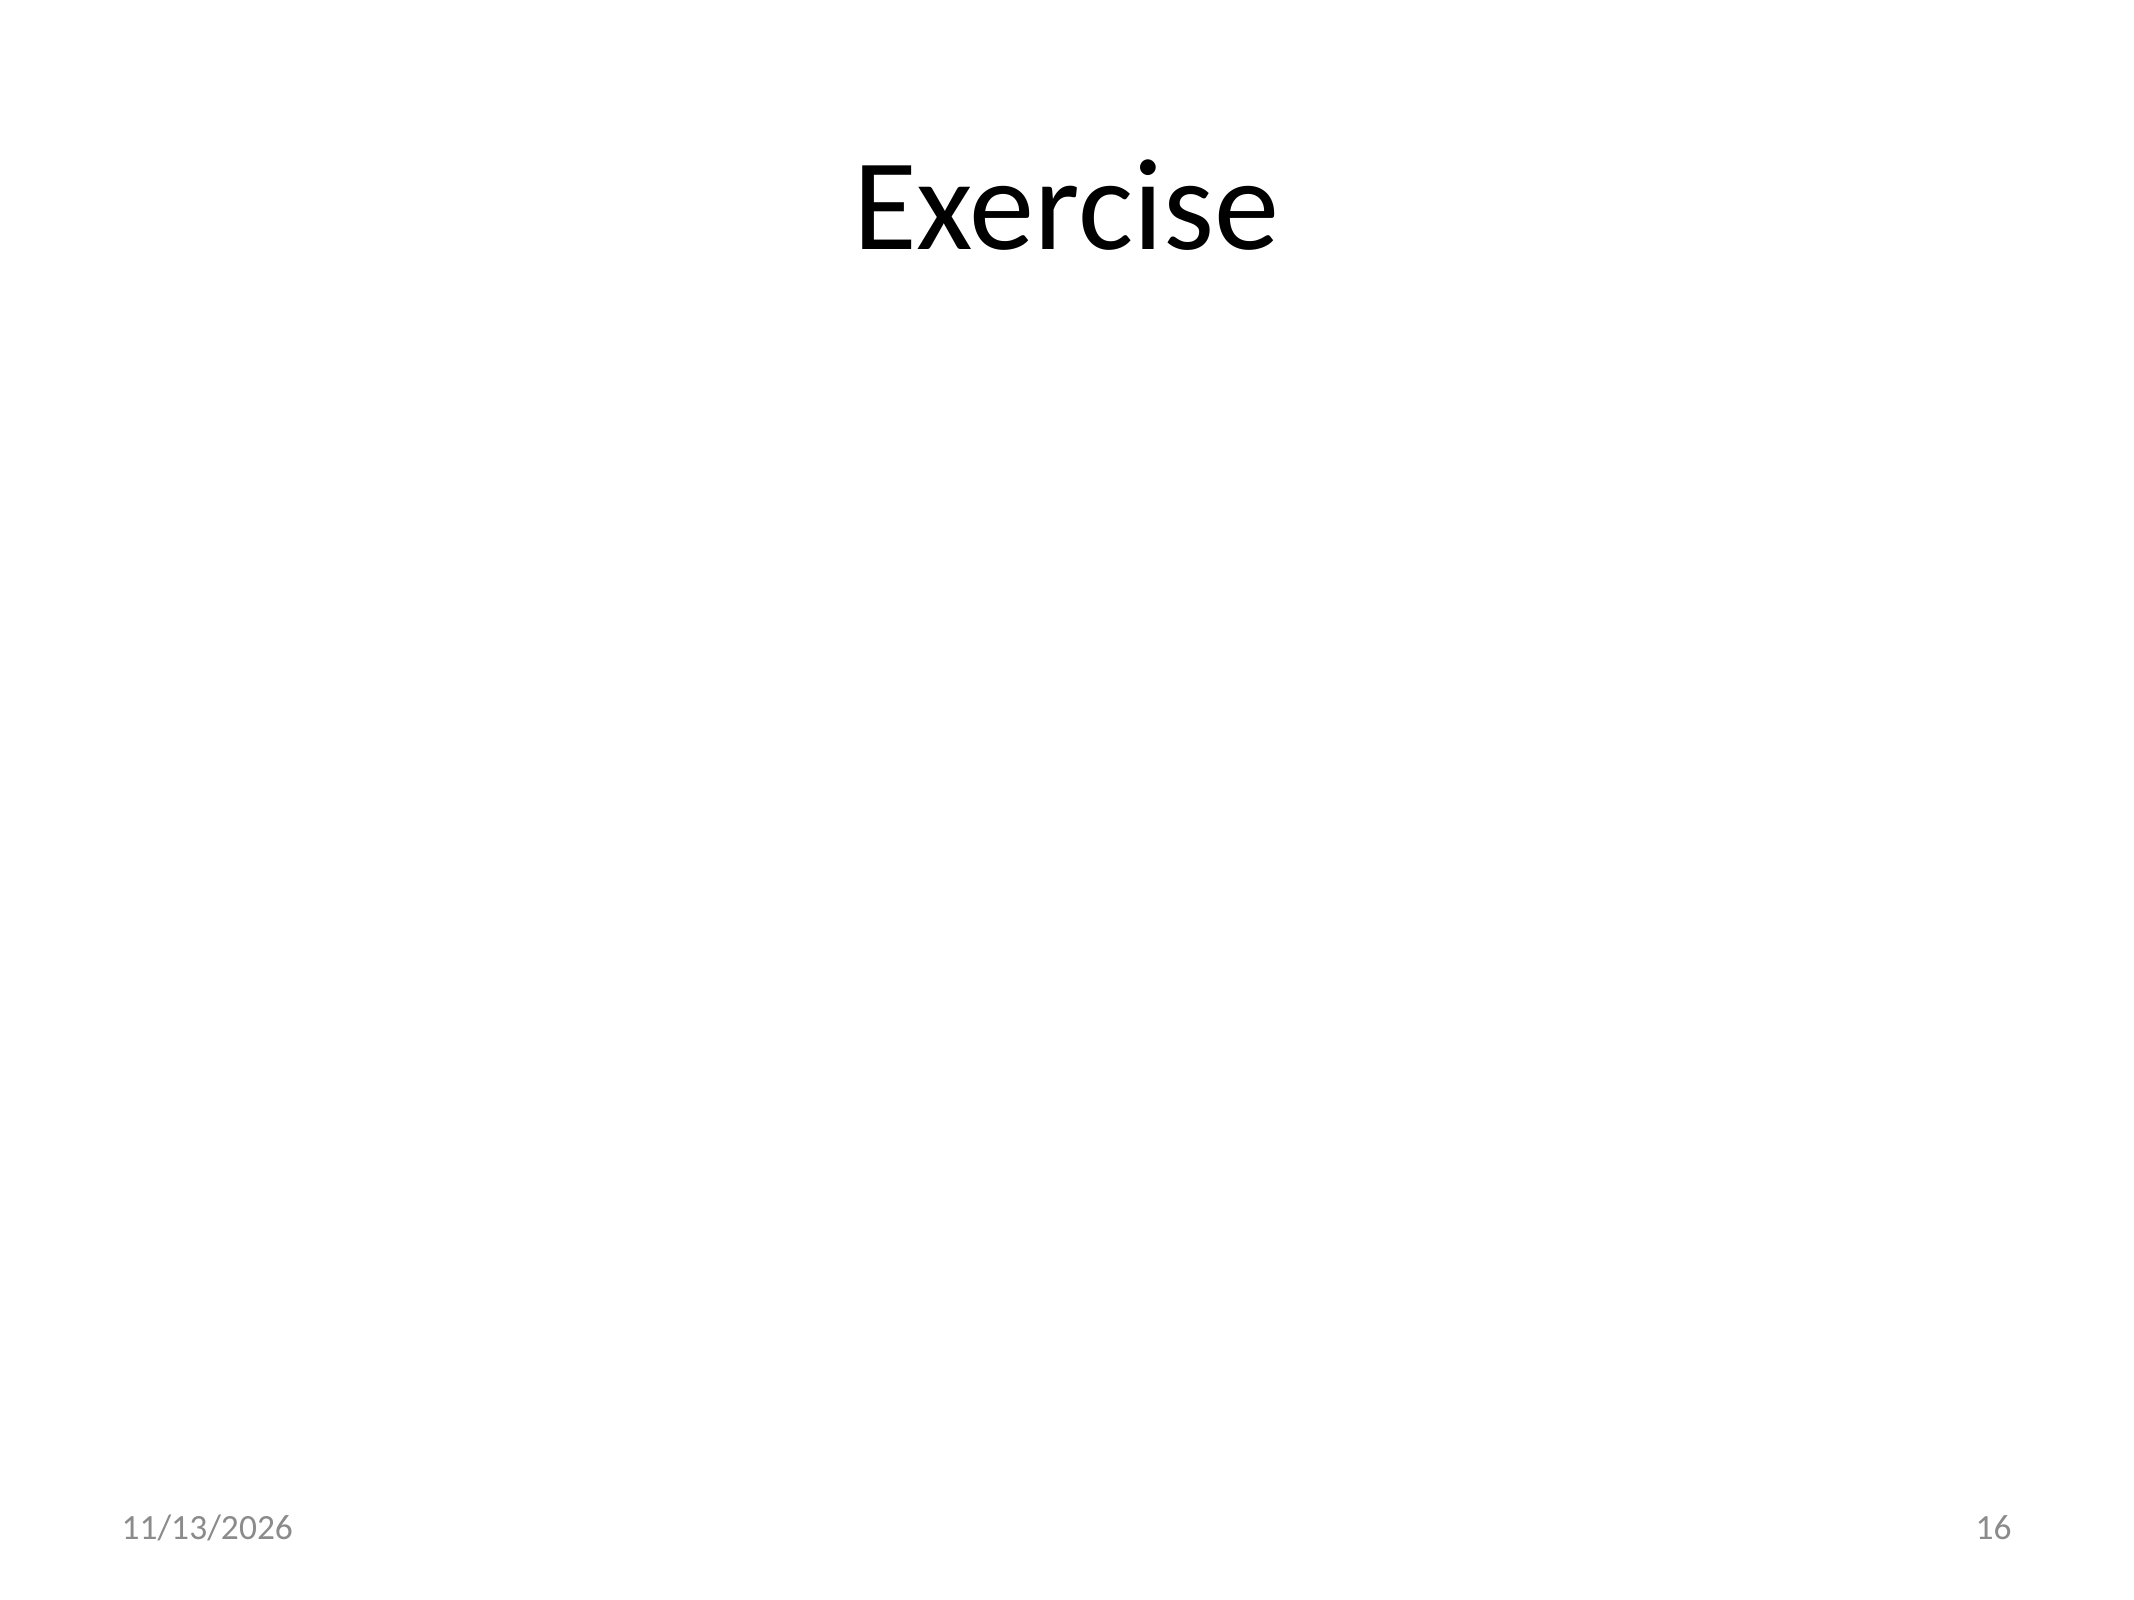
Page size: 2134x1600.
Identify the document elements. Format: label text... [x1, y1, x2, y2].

title Exercise [106, 64, 2027, 331]
slide_number 16 [1528, 1482, 2027, 1569]
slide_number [106, 1482, 605, 1569]
